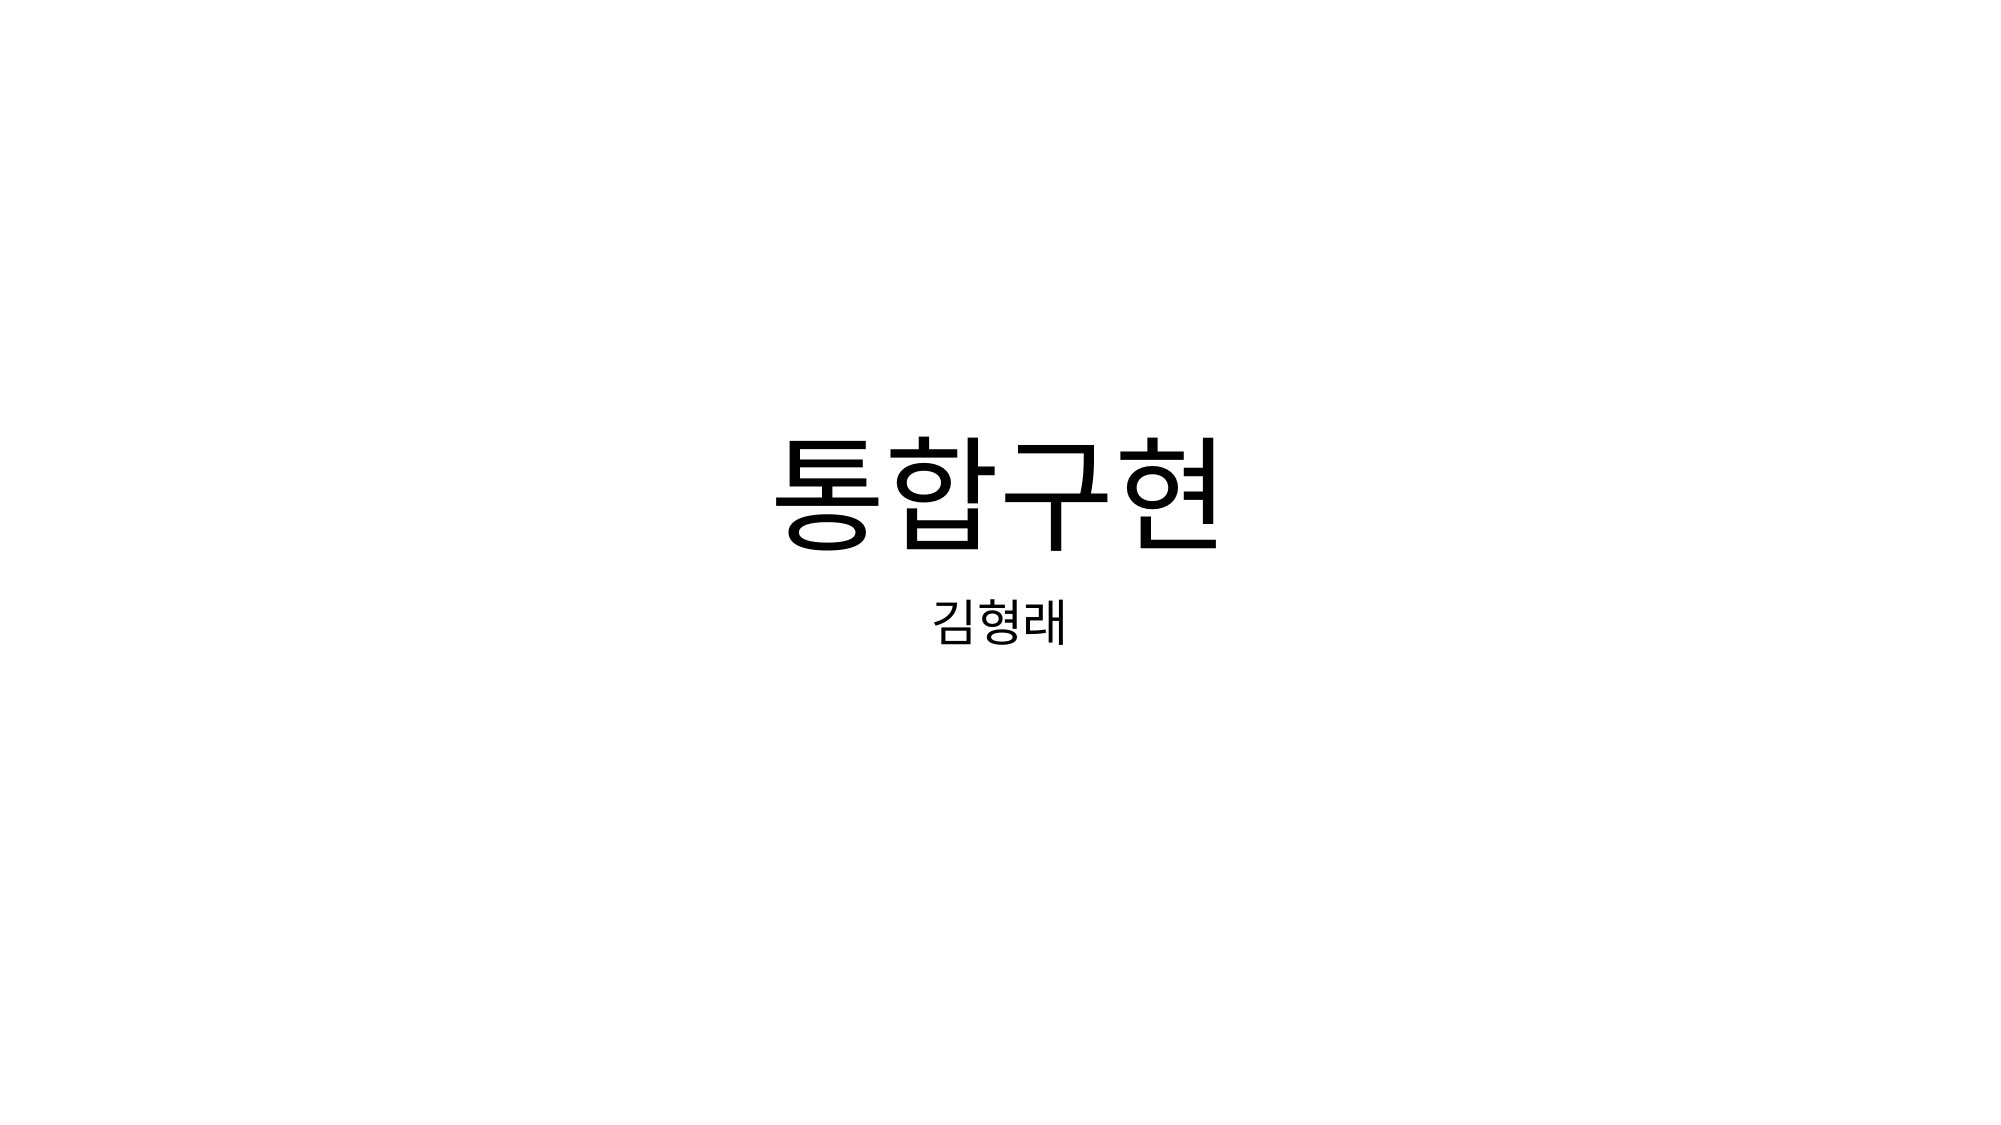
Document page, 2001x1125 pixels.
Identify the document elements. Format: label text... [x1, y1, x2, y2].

subtitle 김형래 [249, 590, 1750, 863]
title 통합구현 [249, 184, 1750, 576]
